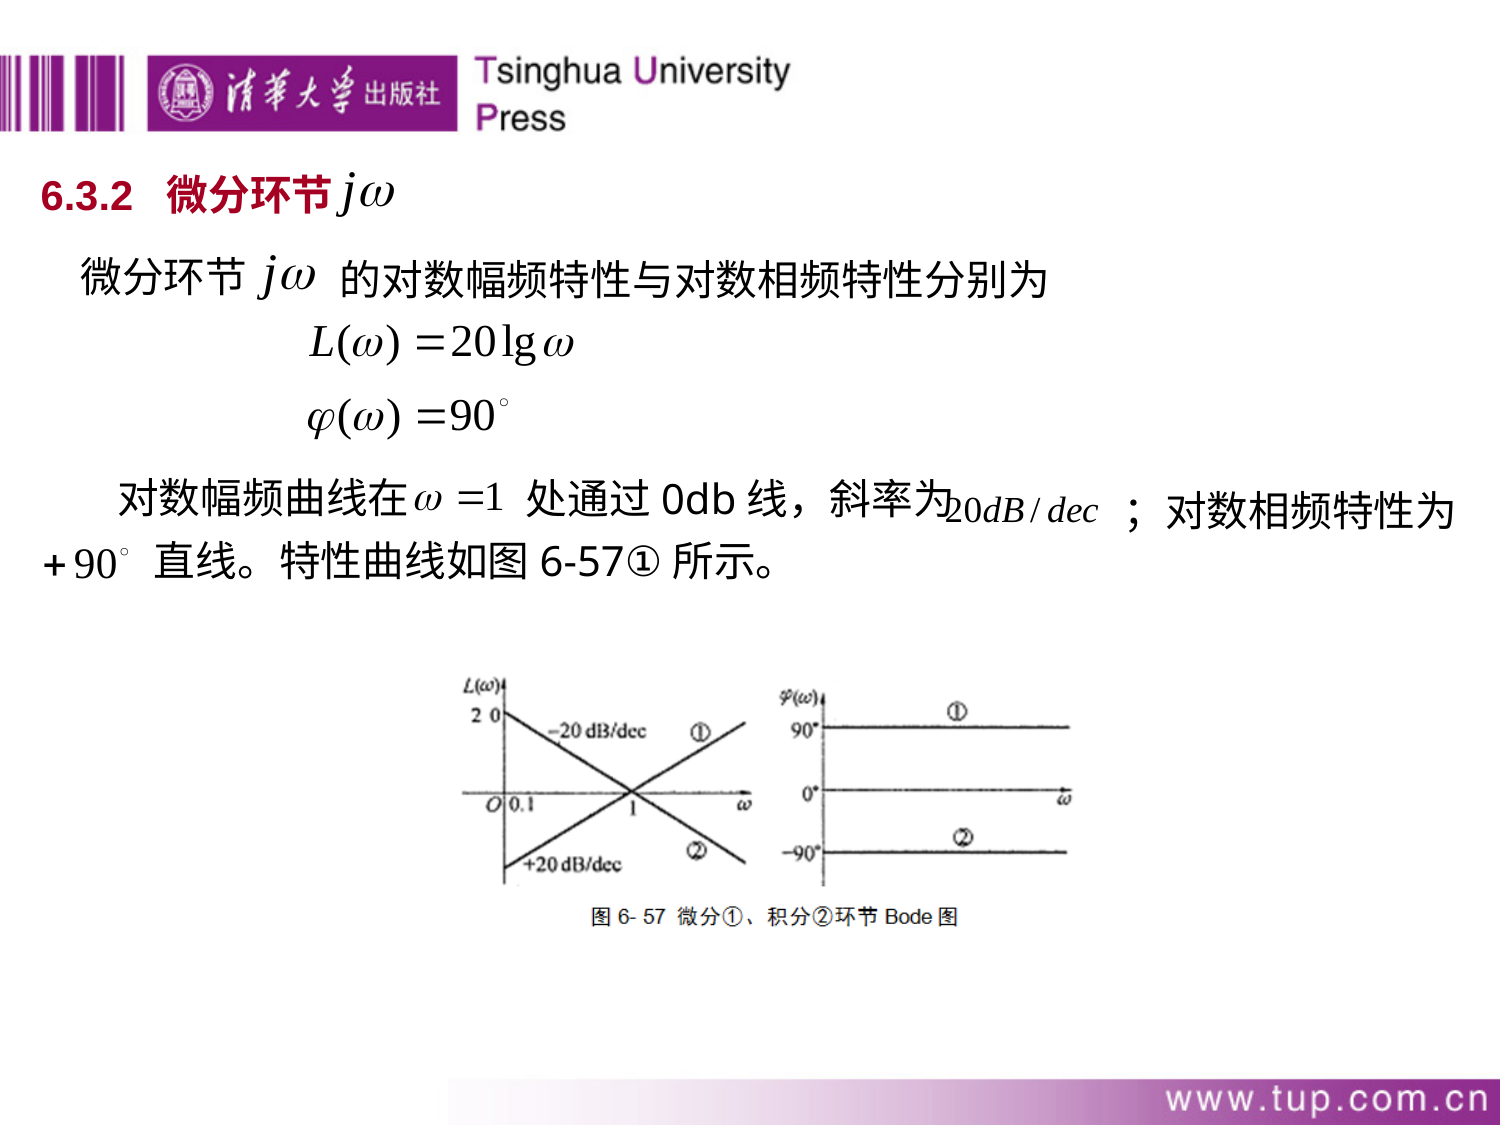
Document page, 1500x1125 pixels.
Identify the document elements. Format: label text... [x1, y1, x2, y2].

picture [245, 245, 323, 310]
picture [938, 488, 1108, 532]
text_box ；对数相频特性为 [1108, 477, 1473, 543]
text_box 对数幅频曲线在 [102, 464, 425, 529]
picture [324, 163, 402, 227]
picture [407, 472, 510, 522]
text_box 6.3.2 微分环节 [25, 160, 349, 226]
picture [434, 644, 1105, 940]
text_box 微分环节 [65, 243, 263, 309]
text_box 的对数幅频特性与对数相频特性分别为 [325, 246, 1065, 311]
picture [0, 34, 1500, 149]
picture [300, 313, 583, 451]
text_box 直线。特性曲线如图6-57①所示。 [139, 527, 813, 593]
text_box 处通过0db线，斜率为 [511, 465, 970, 531]
picture [0, 1059, 1500, 1125]
picture [35, 531, 138, 590]
